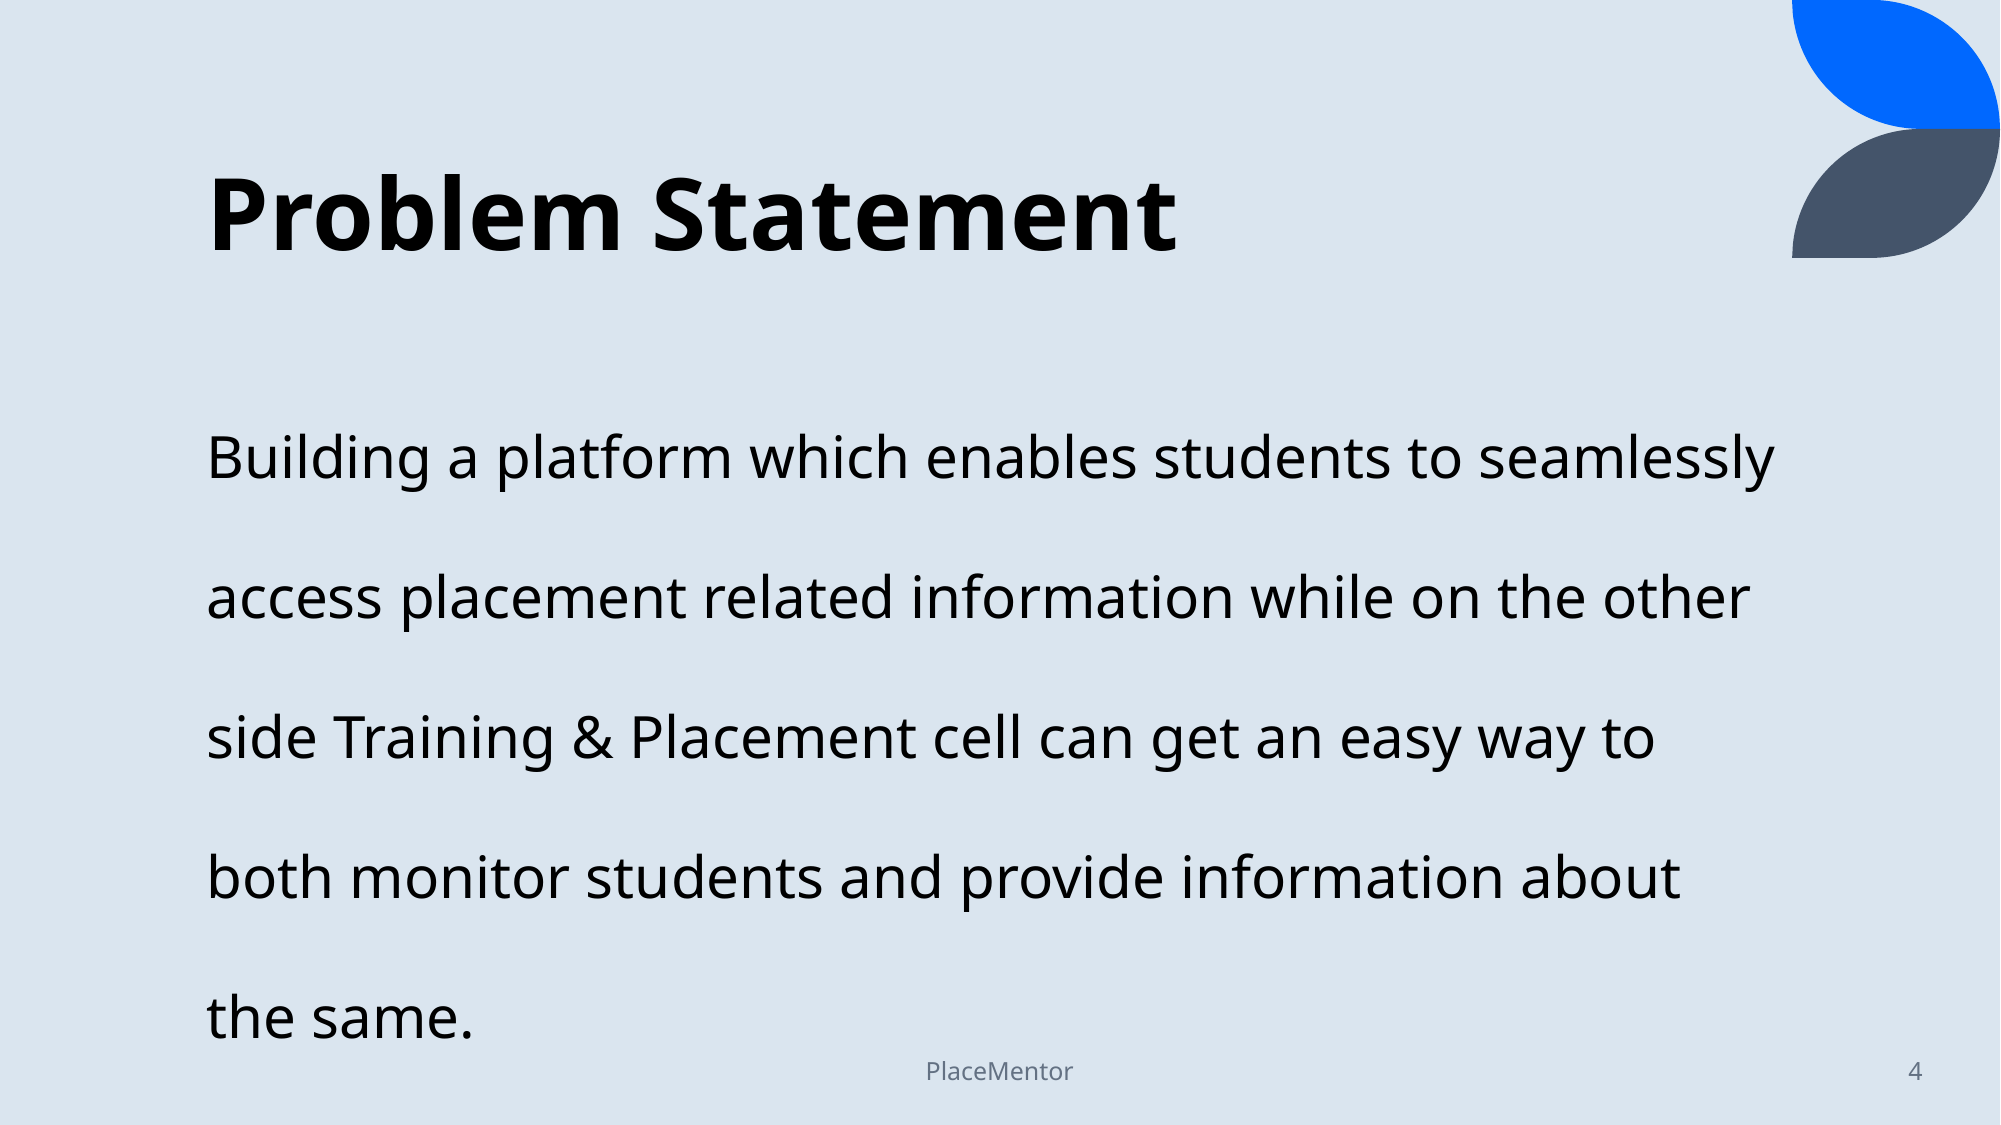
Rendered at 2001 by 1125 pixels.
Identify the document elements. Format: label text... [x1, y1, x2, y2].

title Problem Statement [191, 62, 1796, 280]
slide_number 4 [1665, 1042, 1938, 1103]
list Building a platform which enables students to seamlessly access placement related information while on the other side Training & Placement cell can get an easy way to both monitor students and provide information about the same. [191, 342, 1796, 895]
footer PlaceMentor [662, 1042, 1338, 1103]
